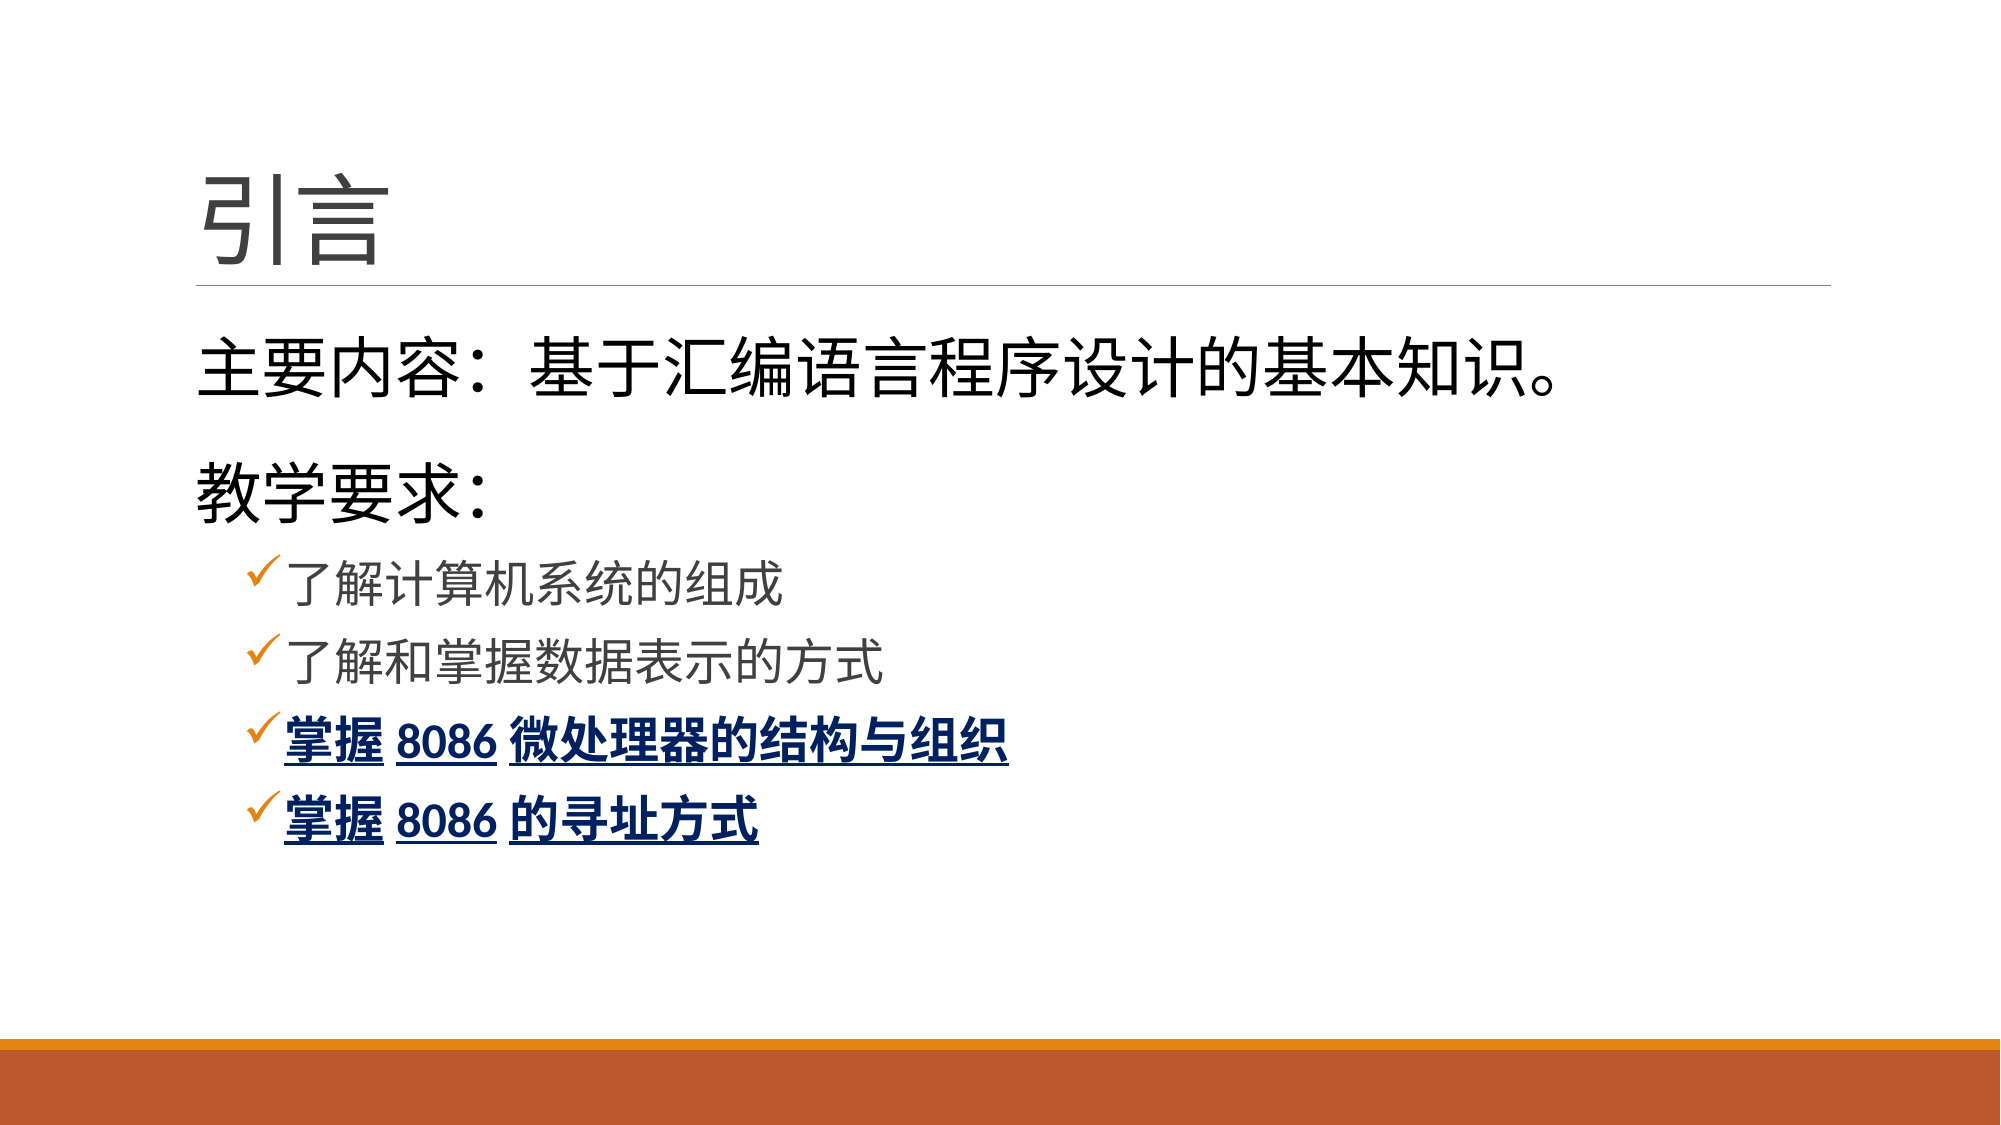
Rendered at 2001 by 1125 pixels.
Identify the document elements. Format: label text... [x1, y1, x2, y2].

title 引言 [180, 47, 1830, 285]
list 主要内容：基于汇编语言程序设计的基本知识。 教学要求： 了解计算机系统的组成 了解和掌握数据表示的方式 掌握8086微处理器的结构与组织 掌握8086的寻址方式 [180, 302, 1830, 963]
